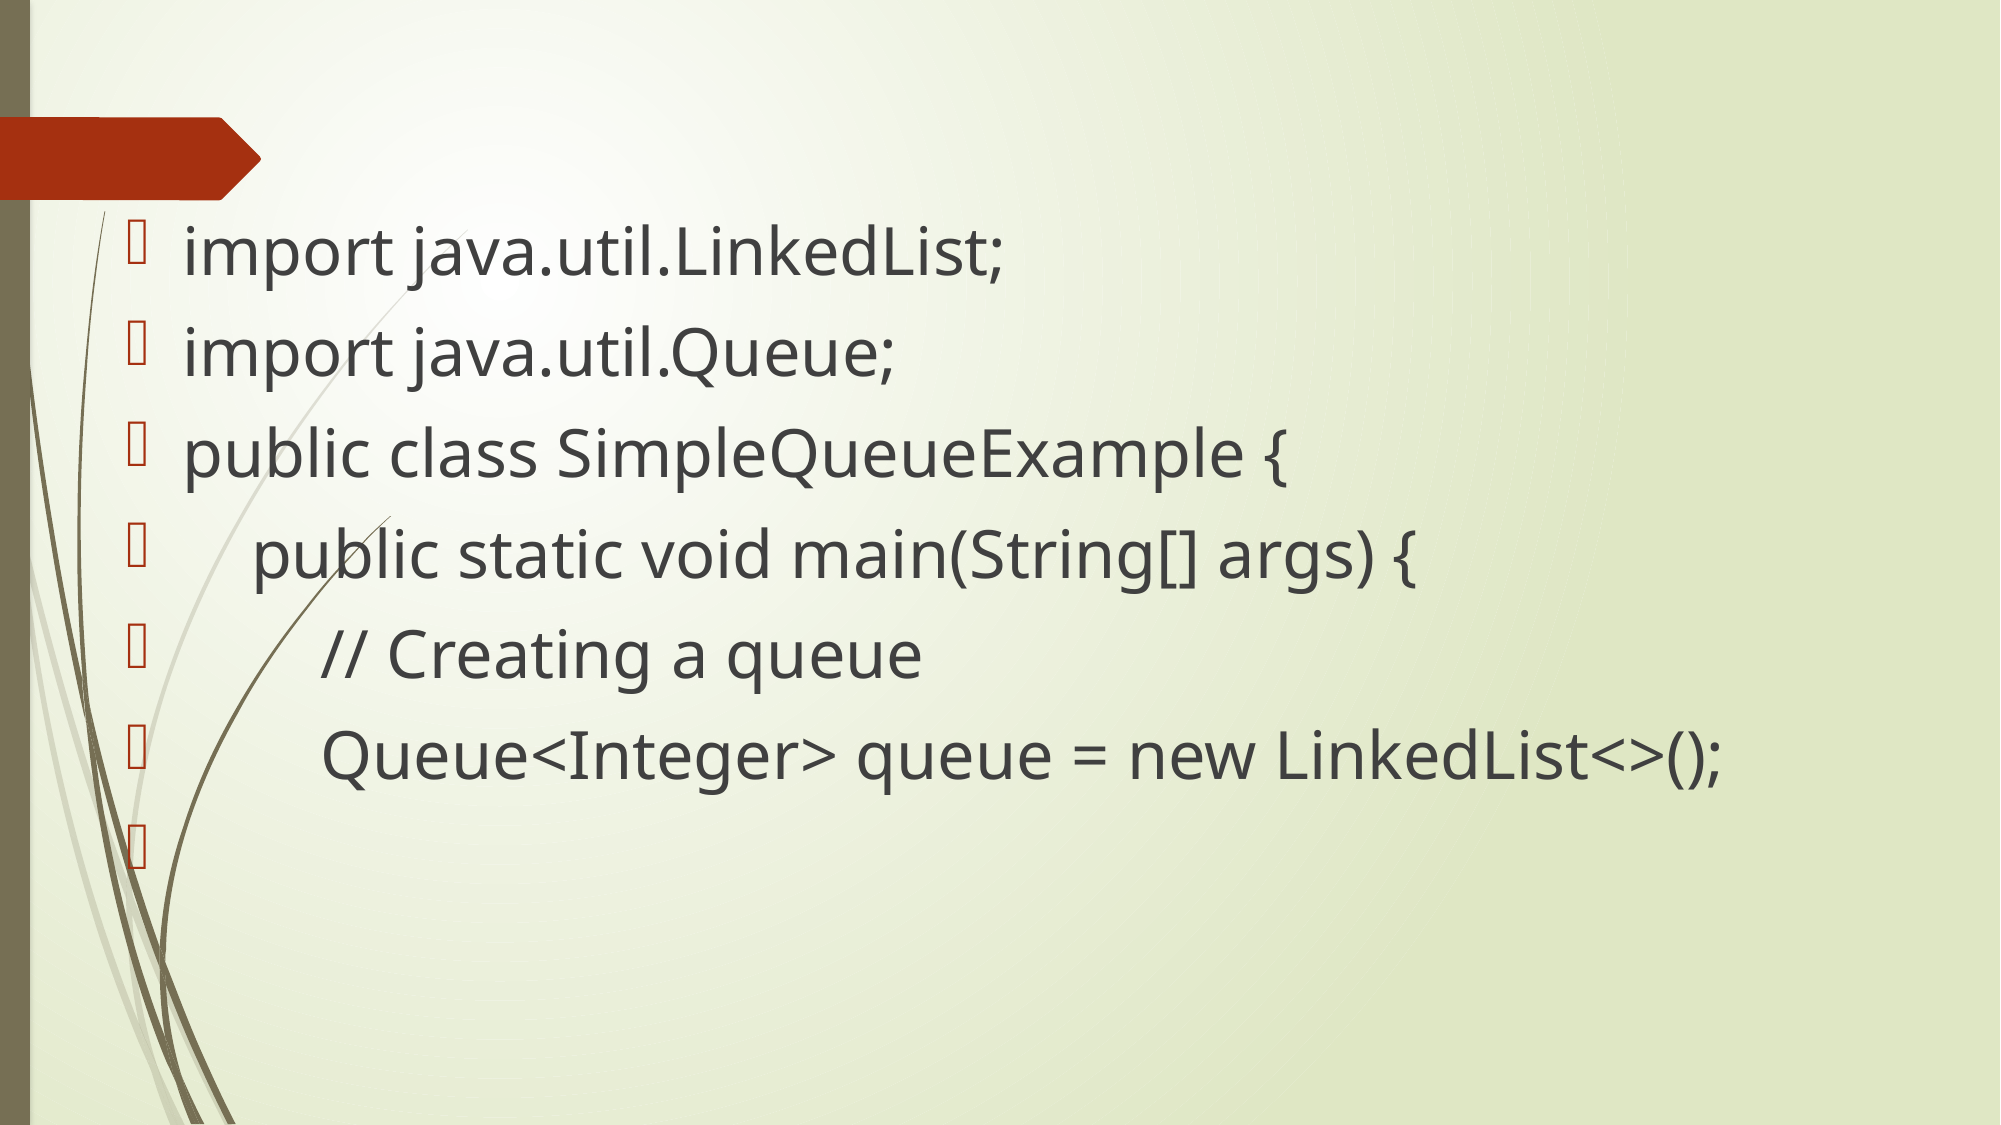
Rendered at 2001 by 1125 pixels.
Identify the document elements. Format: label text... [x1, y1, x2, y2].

list import java.util.LinkedList; import java.util.Queue; public class SimpleQueueExample { public static void main(String[] args) { // Creating a queue Queue<Integer> queue = new LinkedList<>(); [110, 0, 1974, 1107]
